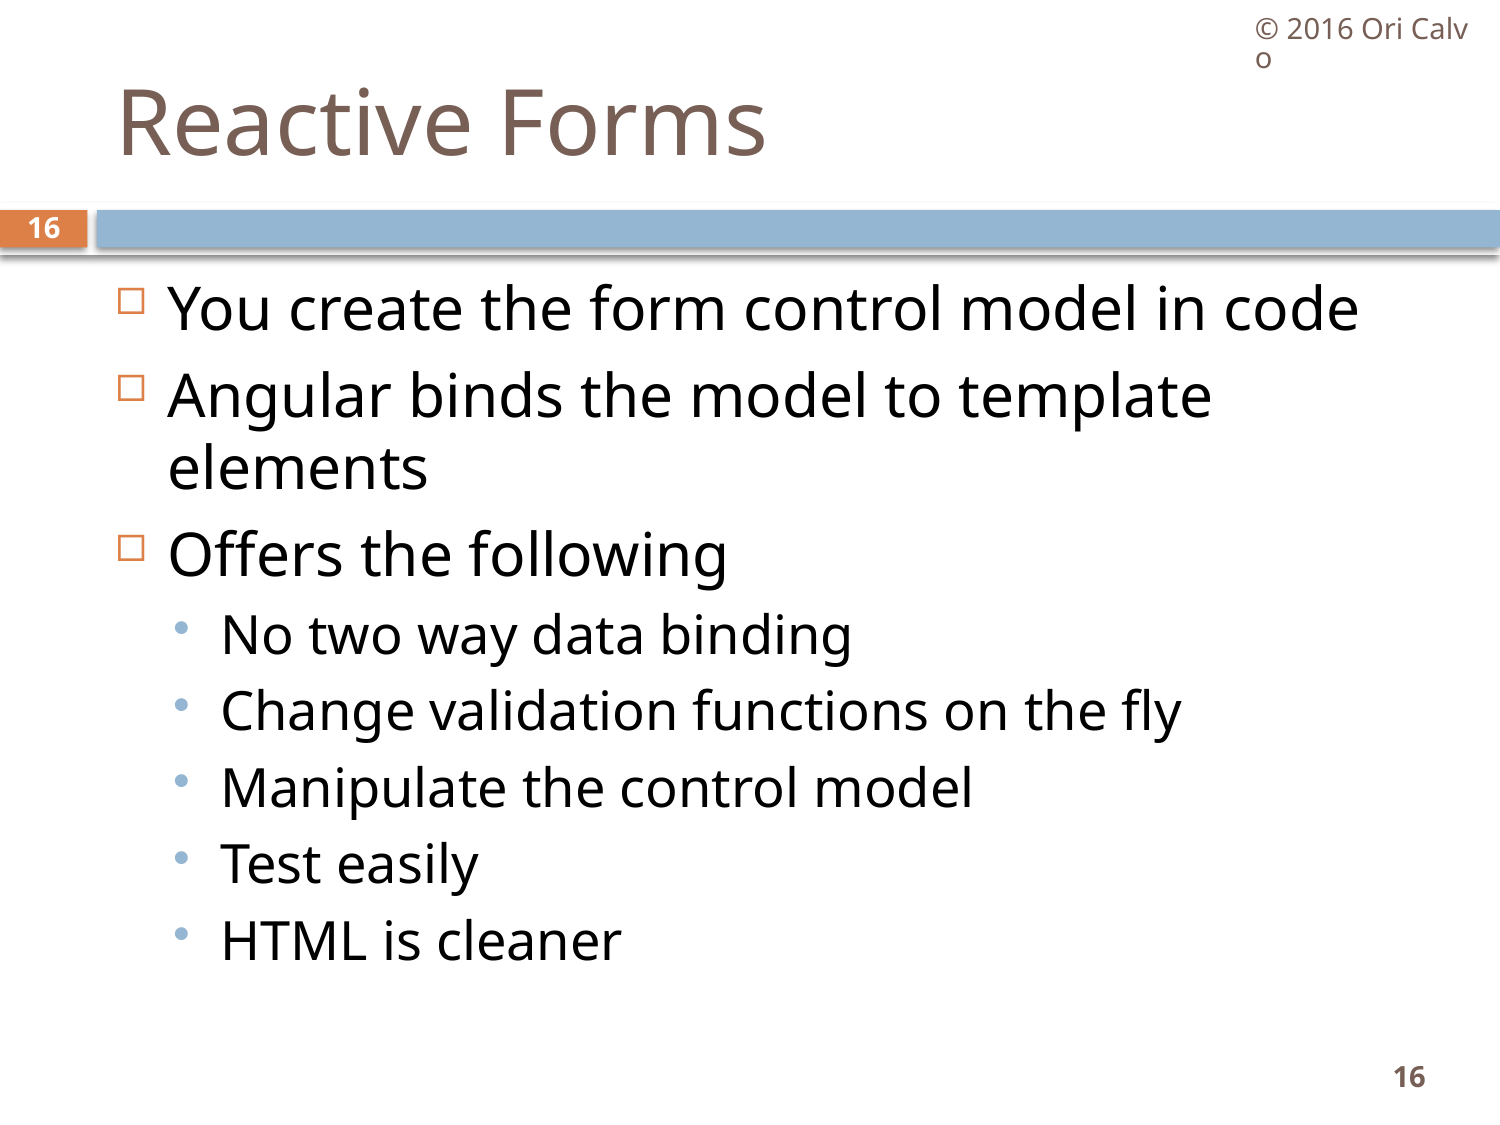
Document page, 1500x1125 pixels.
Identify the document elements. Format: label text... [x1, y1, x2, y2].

title Reactive Forms [100, 37, 1438, 200]
list You create the form control model in code Angular binds the model to template elements Offers the following No two way data binding Change validation functions on the fly Manipulate the control model Test easily HTML is cleaner [100, 262, 1438, 1000]
slide_number 16 [0, 208, 88, 249]
footer © 2016 Ori Calvo [1240, 0, 1500, 60]
